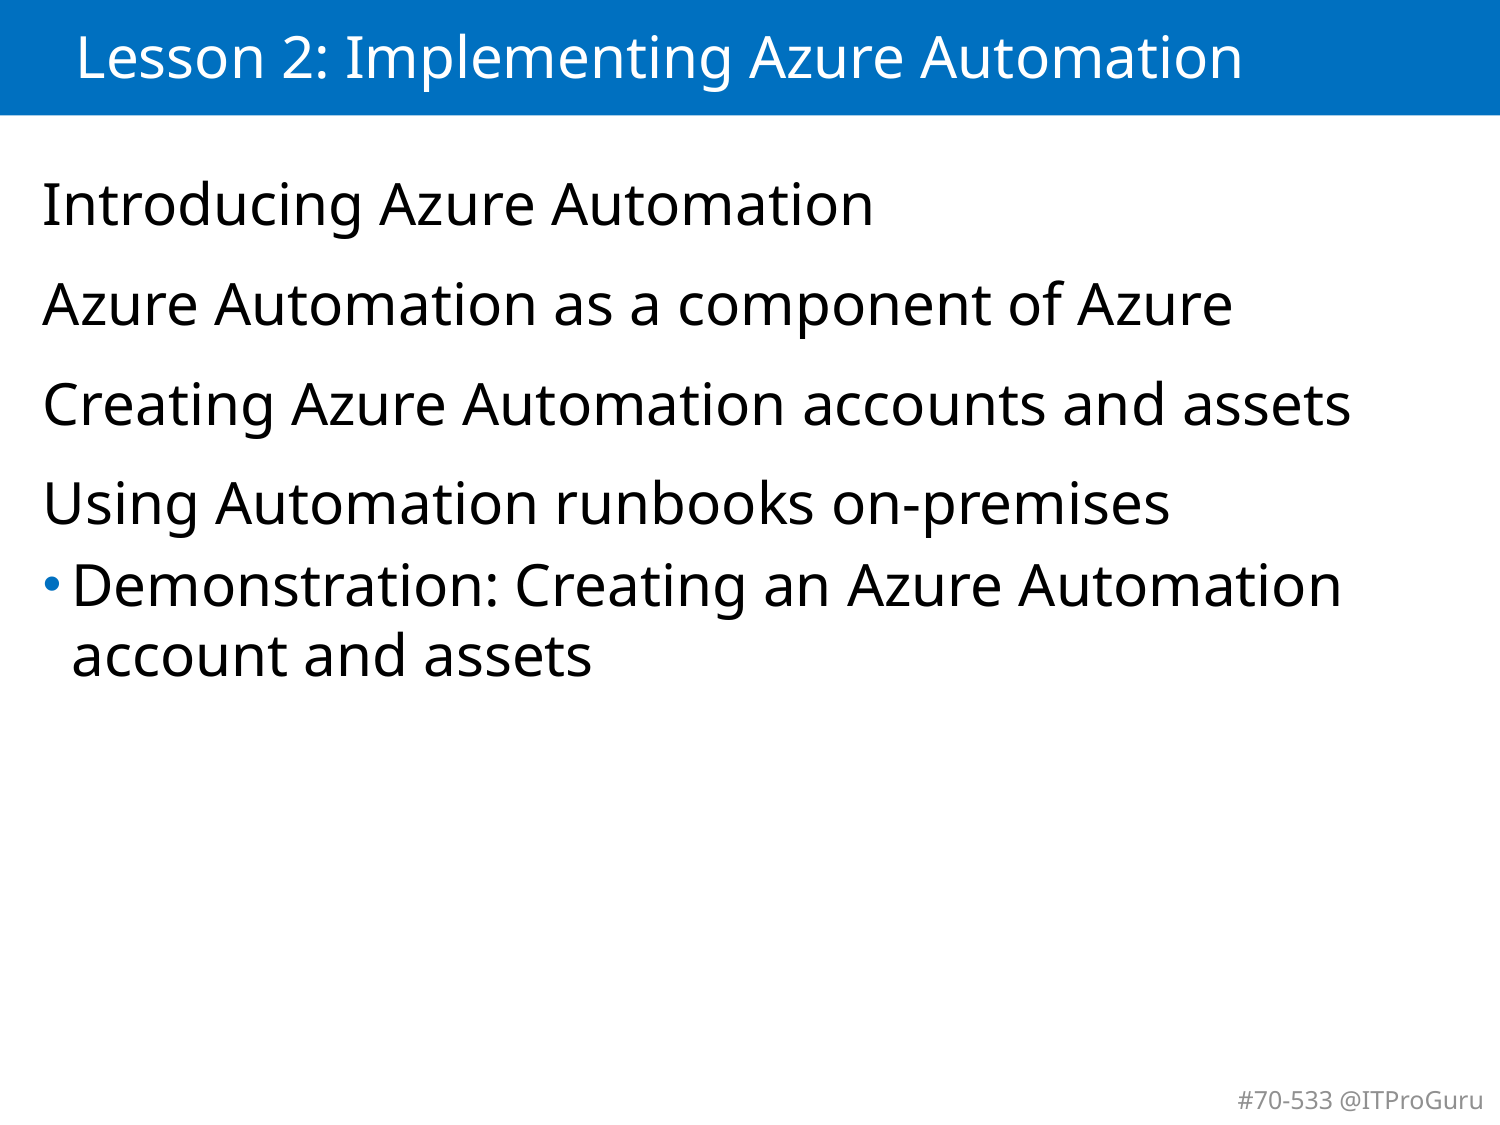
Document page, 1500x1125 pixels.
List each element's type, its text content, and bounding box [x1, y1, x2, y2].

list Introducing Azure Automation Azure Automation as a component of Azure Creating Azure Automation accounts and assets Using Automation runbooks on-premises Demonstration: Creating an Azure Automation account and assets [42, 167, 1450, 1013]
title Lesson 2: Implementing Azure Automation [75, 0, 1351, 122]
